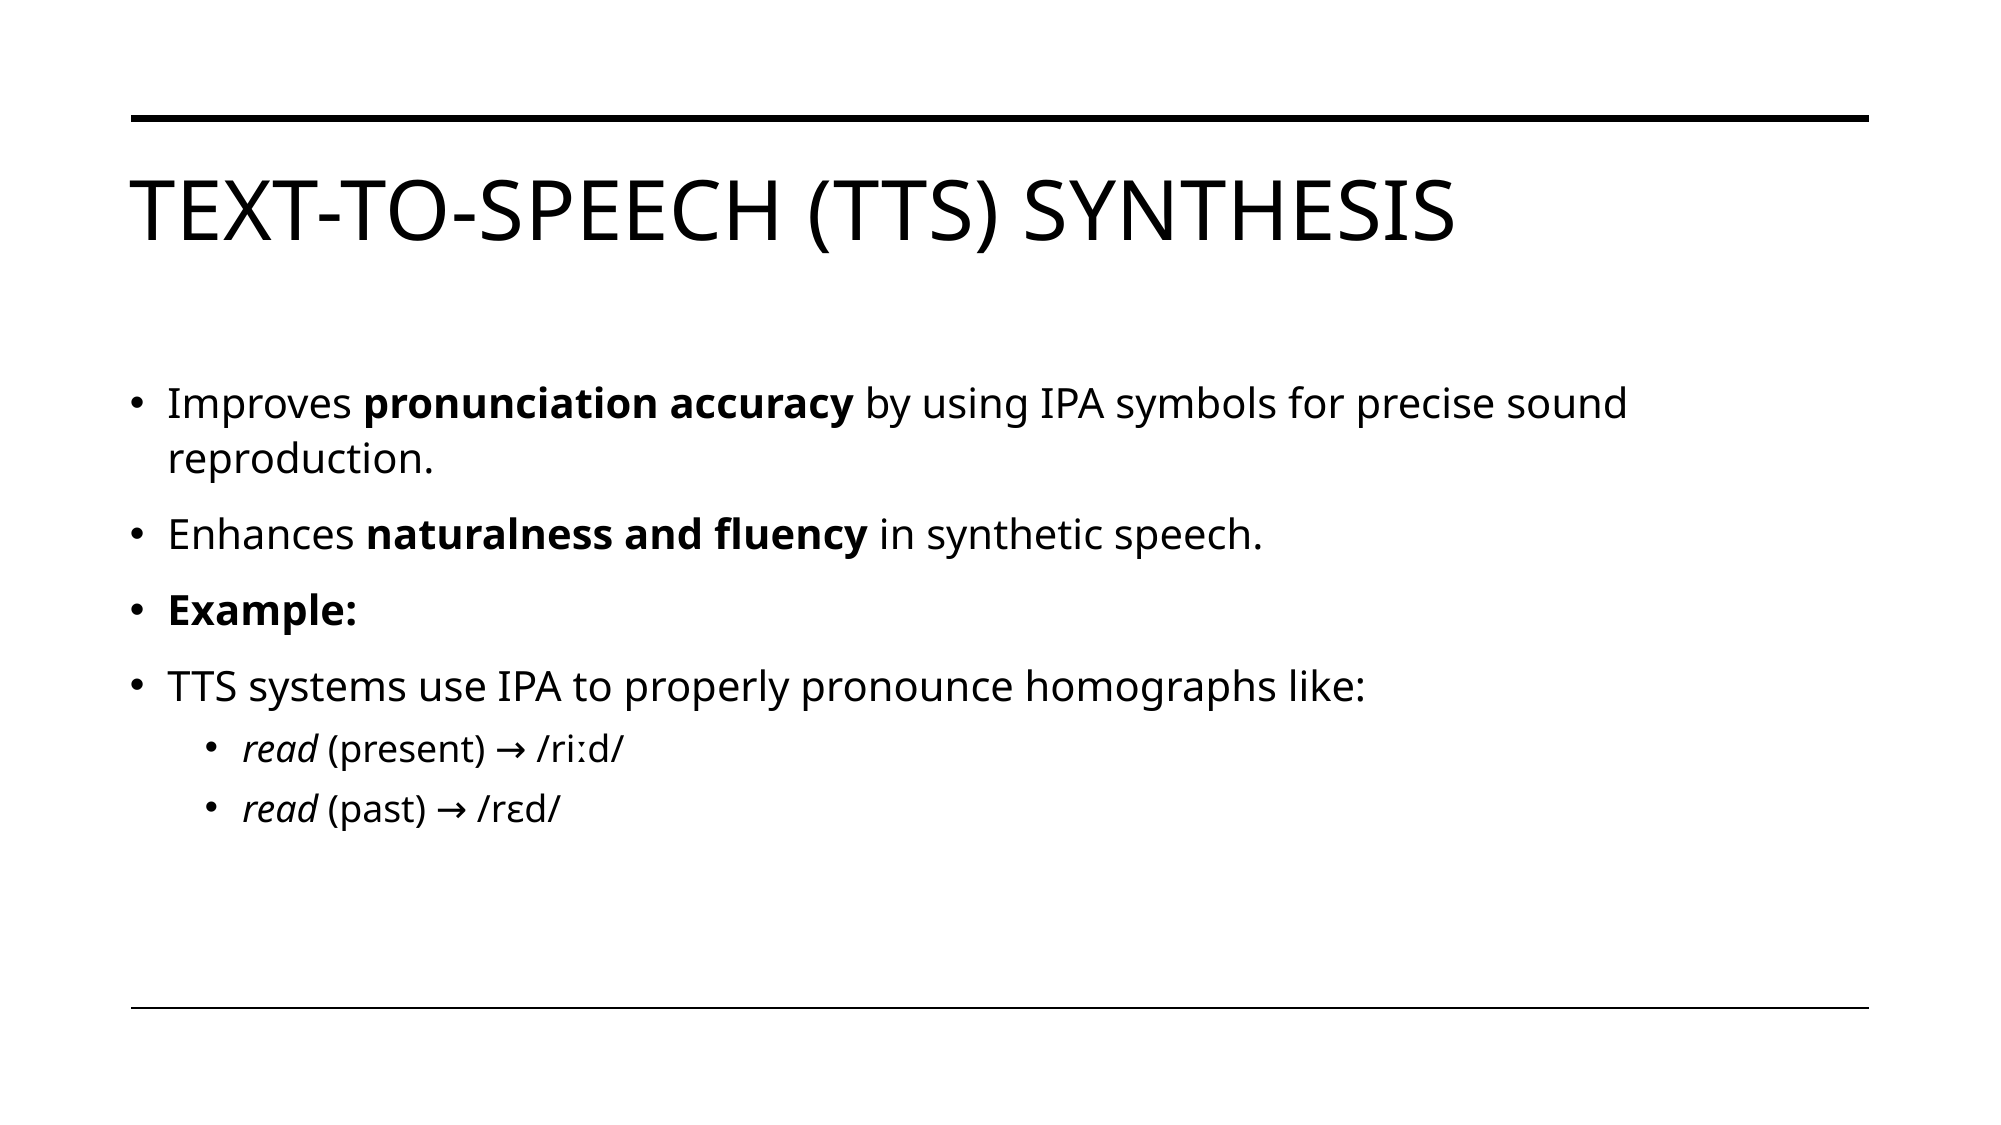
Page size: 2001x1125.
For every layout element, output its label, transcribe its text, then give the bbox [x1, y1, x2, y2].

list Improves pronunciation accuracy by using IPA symbols for precise sound reproduction. Enhances naturalness and fluency in synthetic speech. Example: TTS systems use IPA to properly pronounce homographs like: read (present) → /riːd/ read (past) → /rɛd/ [114, 364, 1869, 978]
title Text-to-Speech (TTS) Synthesis [114, 149, 1869, 364]
